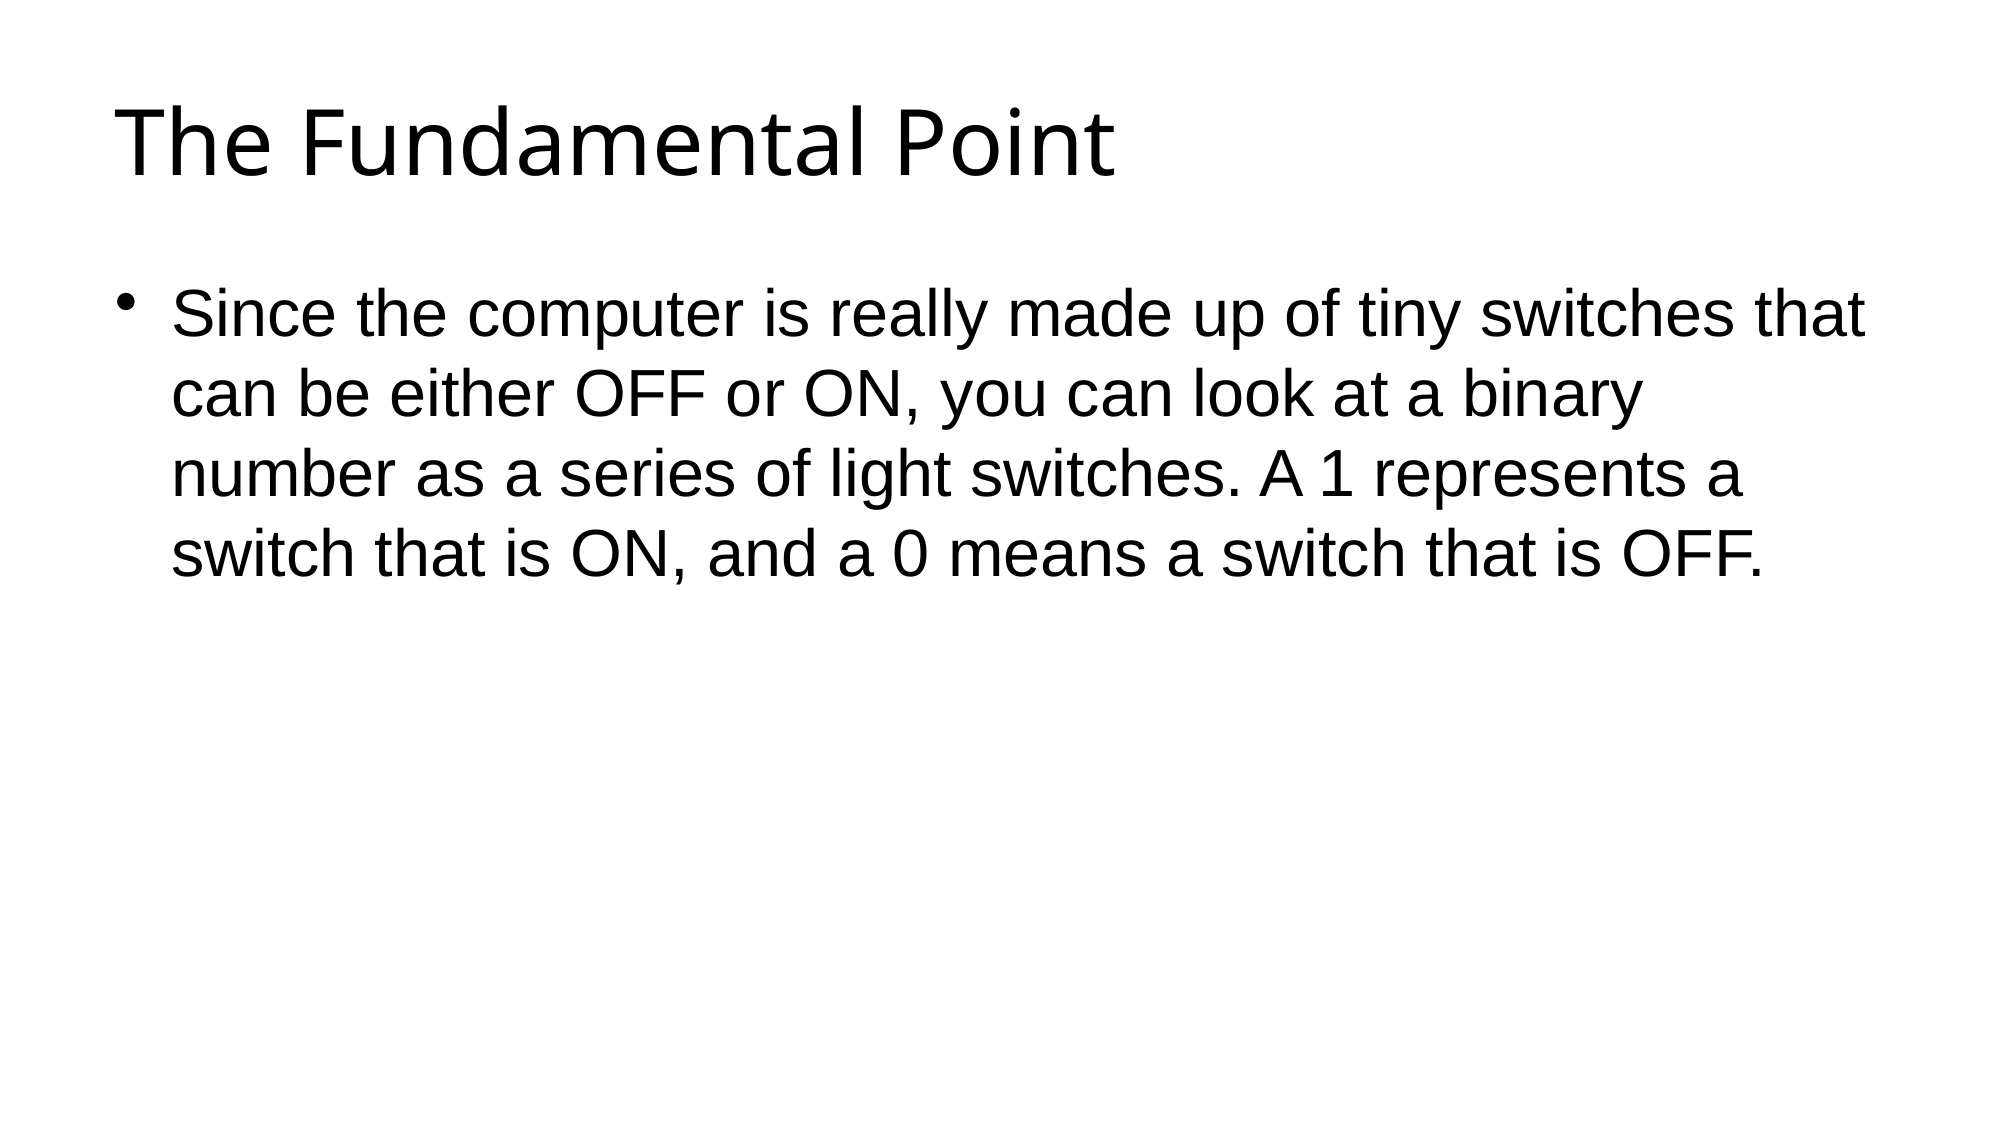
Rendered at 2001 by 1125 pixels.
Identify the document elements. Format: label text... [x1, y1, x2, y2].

title The Fundamental Point [99, 45, 1900, 233]
list Since the computer is really made up of tiny switches that can be either OFF or ON, you can look at a binary number as a series of light switches. A 1 represents a switch that is ON, and a 0 means a switch that is OFF. [99, 262, 1900, 1005]
